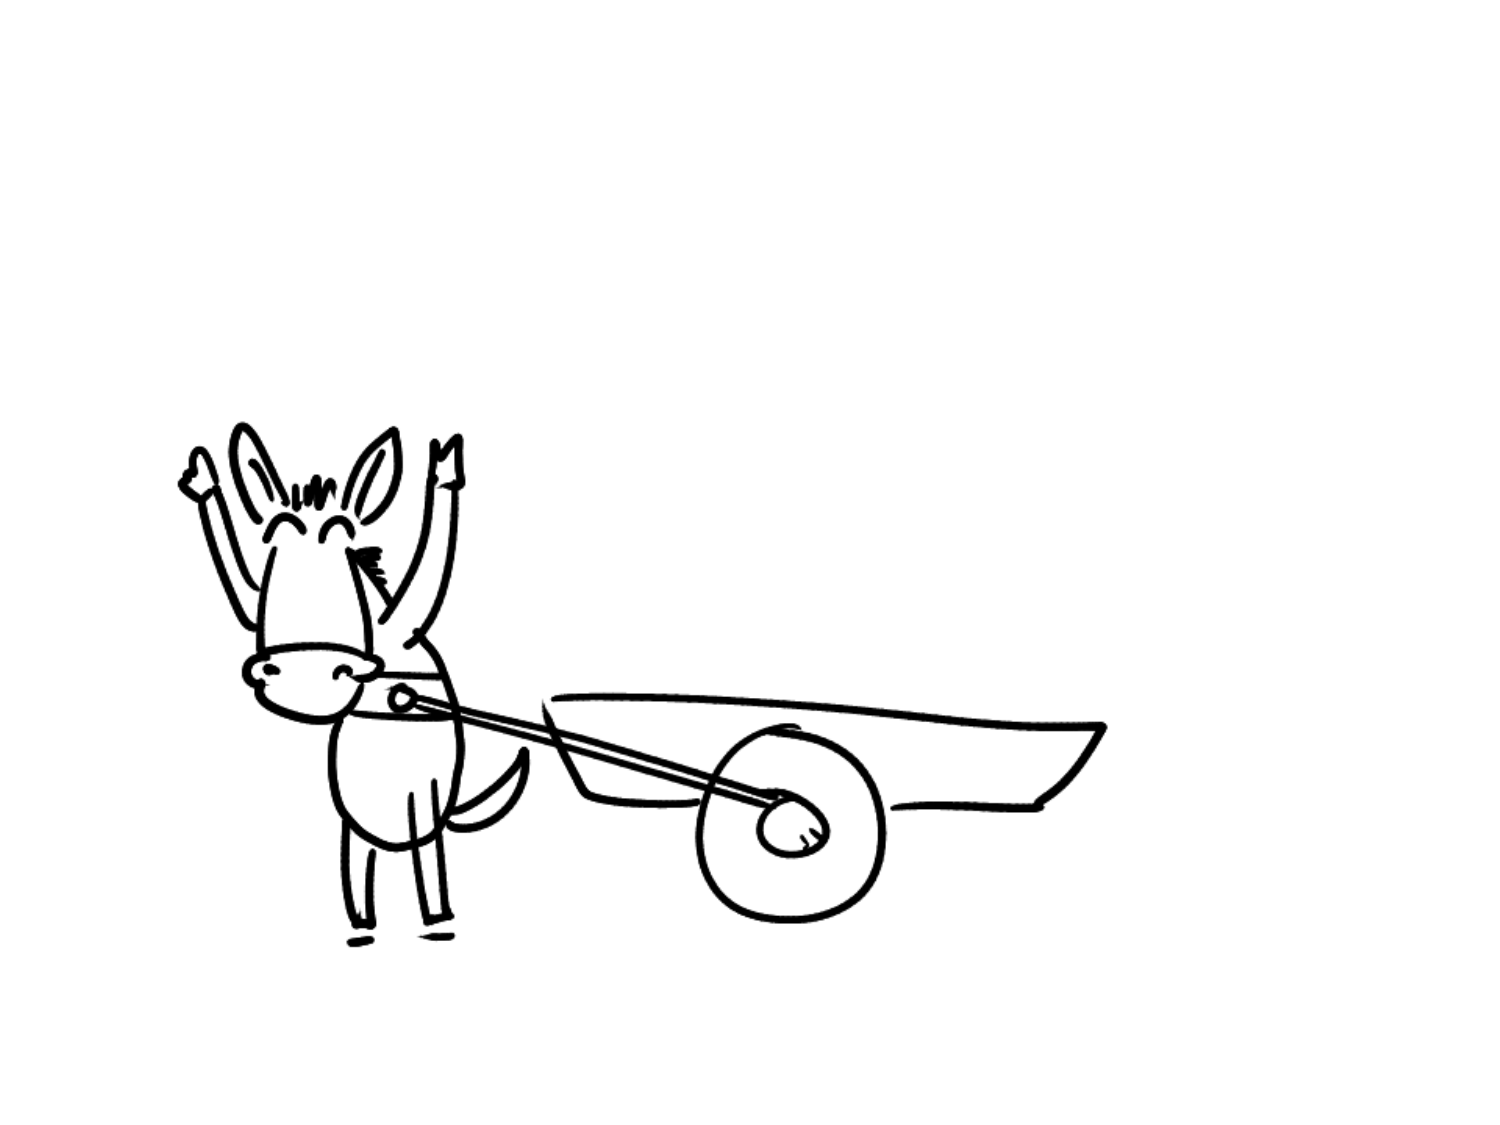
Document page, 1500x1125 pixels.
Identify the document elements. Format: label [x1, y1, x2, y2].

picture [124, 62, 1376, 1063]
